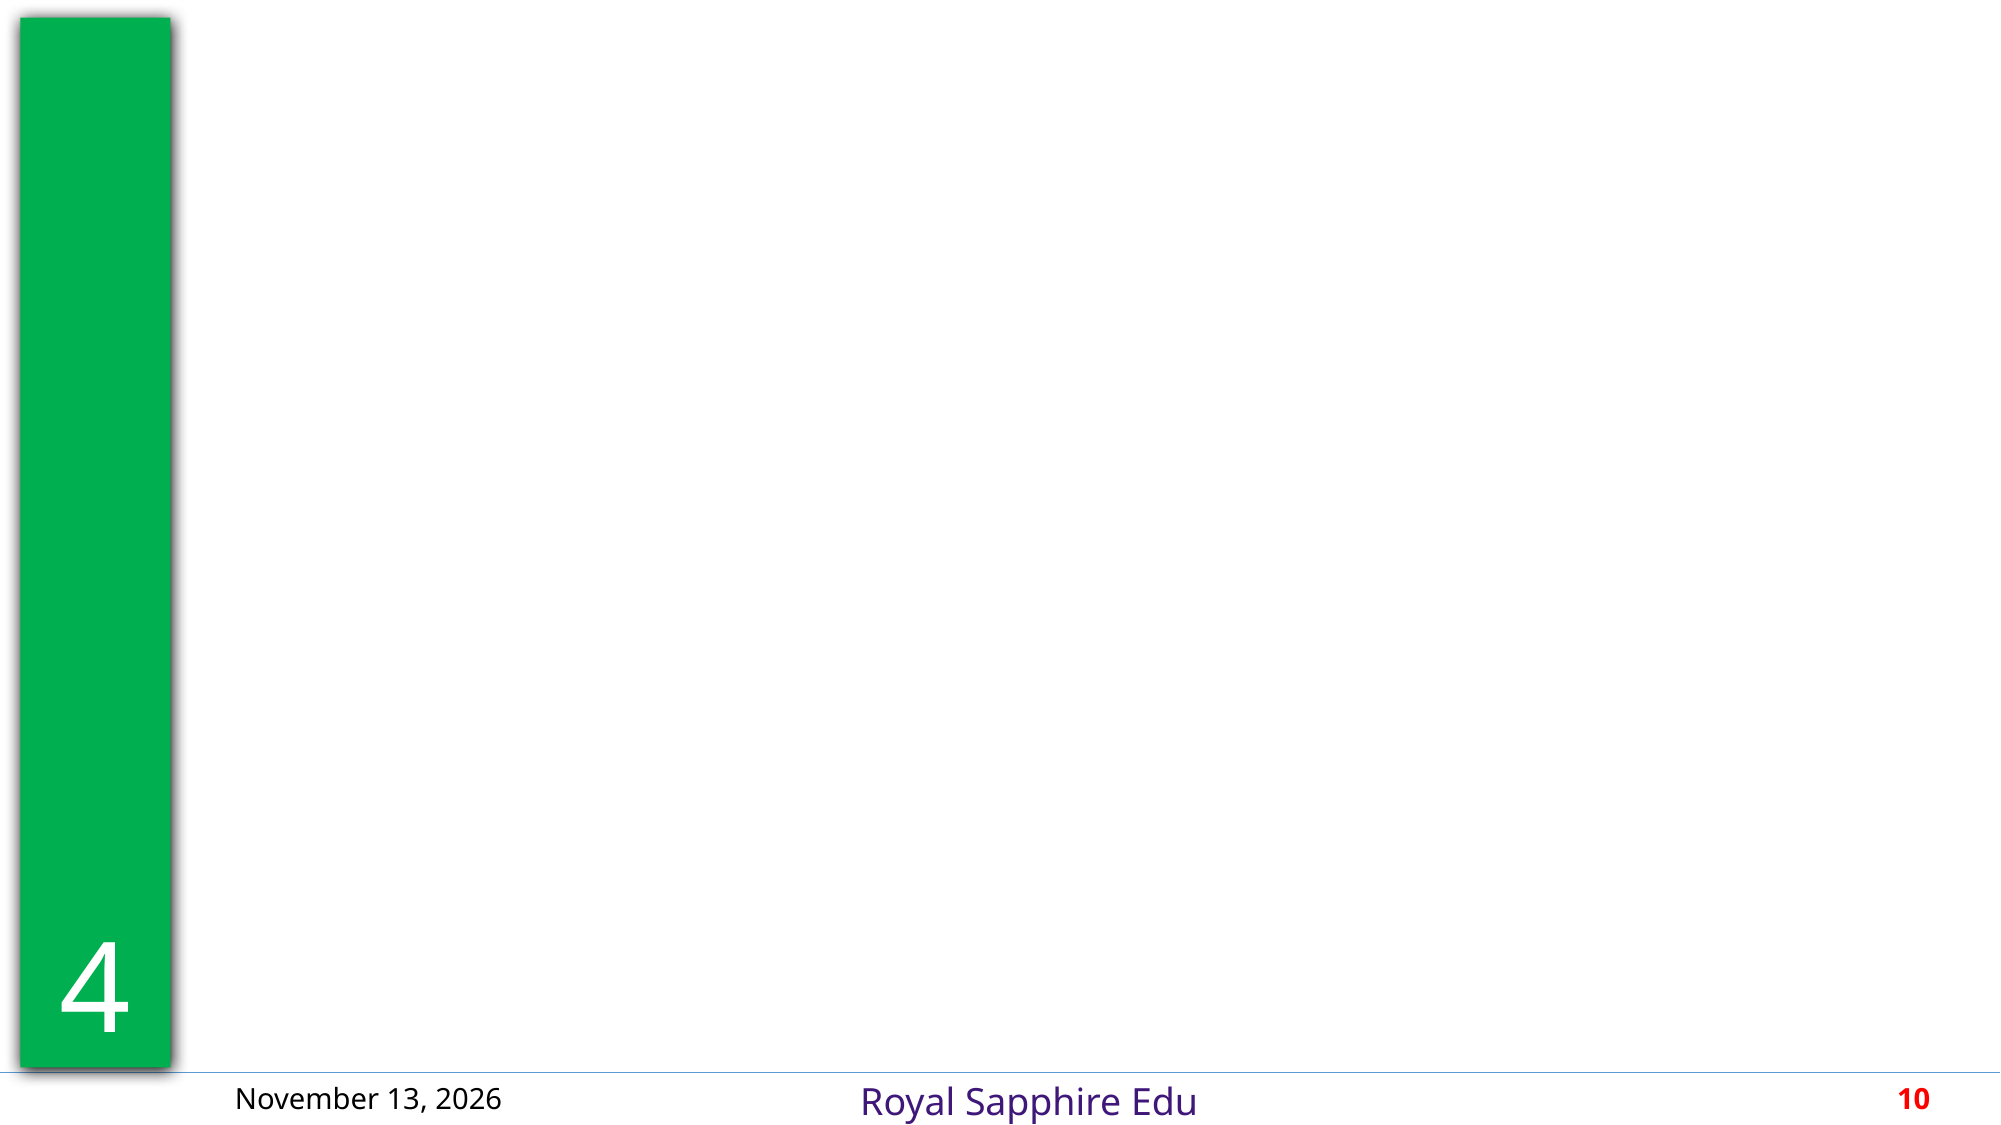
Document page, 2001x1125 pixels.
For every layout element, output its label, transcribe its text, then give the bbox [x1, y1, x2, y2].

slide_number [220, 1072, 671, 1115]
list 4 [20, 17, 171, 1068]
slide_number 10 [1495, 1072, 1946, 1115]
